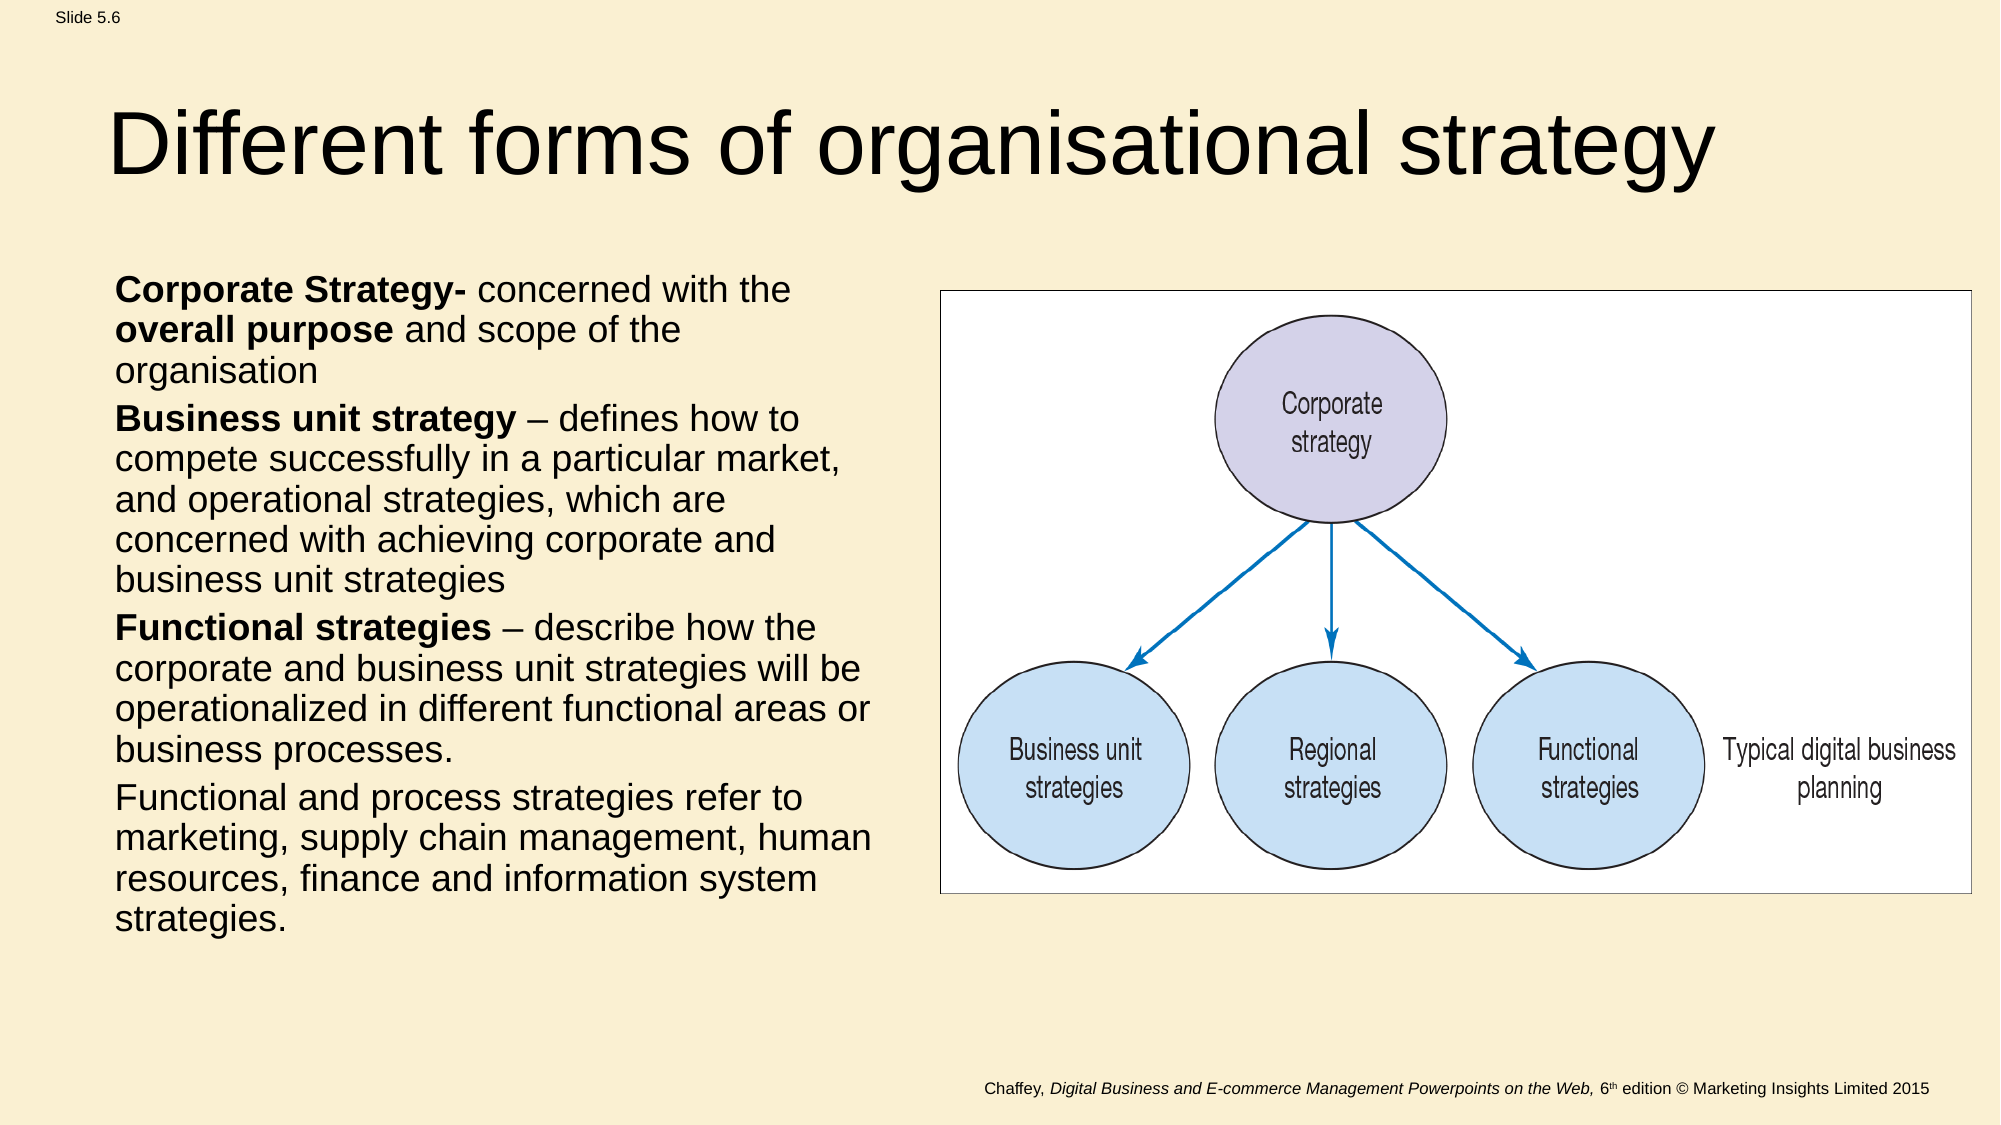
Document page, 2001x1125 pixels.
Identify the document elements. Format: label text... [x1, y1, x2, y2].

picture [940, 290, 1972, 894]
text_box Different forms of organisational strategy [99, 45, 1734, 233]
text_box Corporate Strategy- concerned with the overall purpose and scope of the organisation Business unit strategy – defines how to compete successfully in a particular market, and operational strategies, which are concerned with achieving corporate and business unit strategies Functional strategies – describe how the corporate and business unit strategies will be operationalized in different functional areas or business processes. Functional and process strategies refer to marketing, supply chain management, human resources, finance and information system strategies. [99, 262, 900, 1005]
